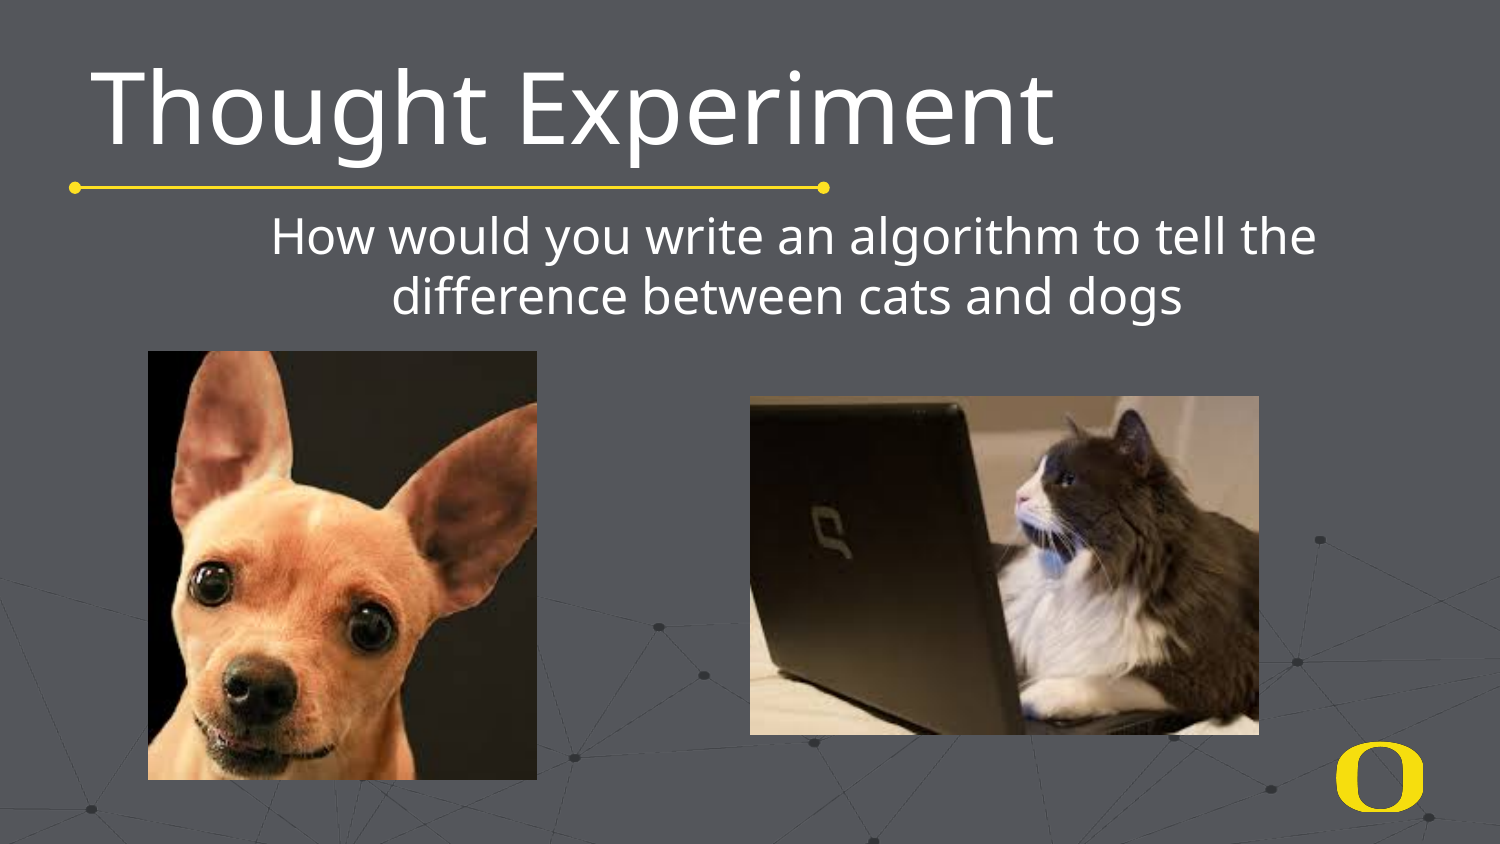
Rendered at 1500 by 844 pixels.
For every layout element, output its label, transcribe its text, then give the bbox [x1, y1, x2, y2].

picture [148, 351, 538, 780]
list How would you write an algorithm to tell the difference between cats and dogs [75, 196, 1425, 725]
picture [749, 396, 1259, 735]
picture [1336, 741, 1423, 812]
title Thought Experiment [75, 33, 1425, 175]
